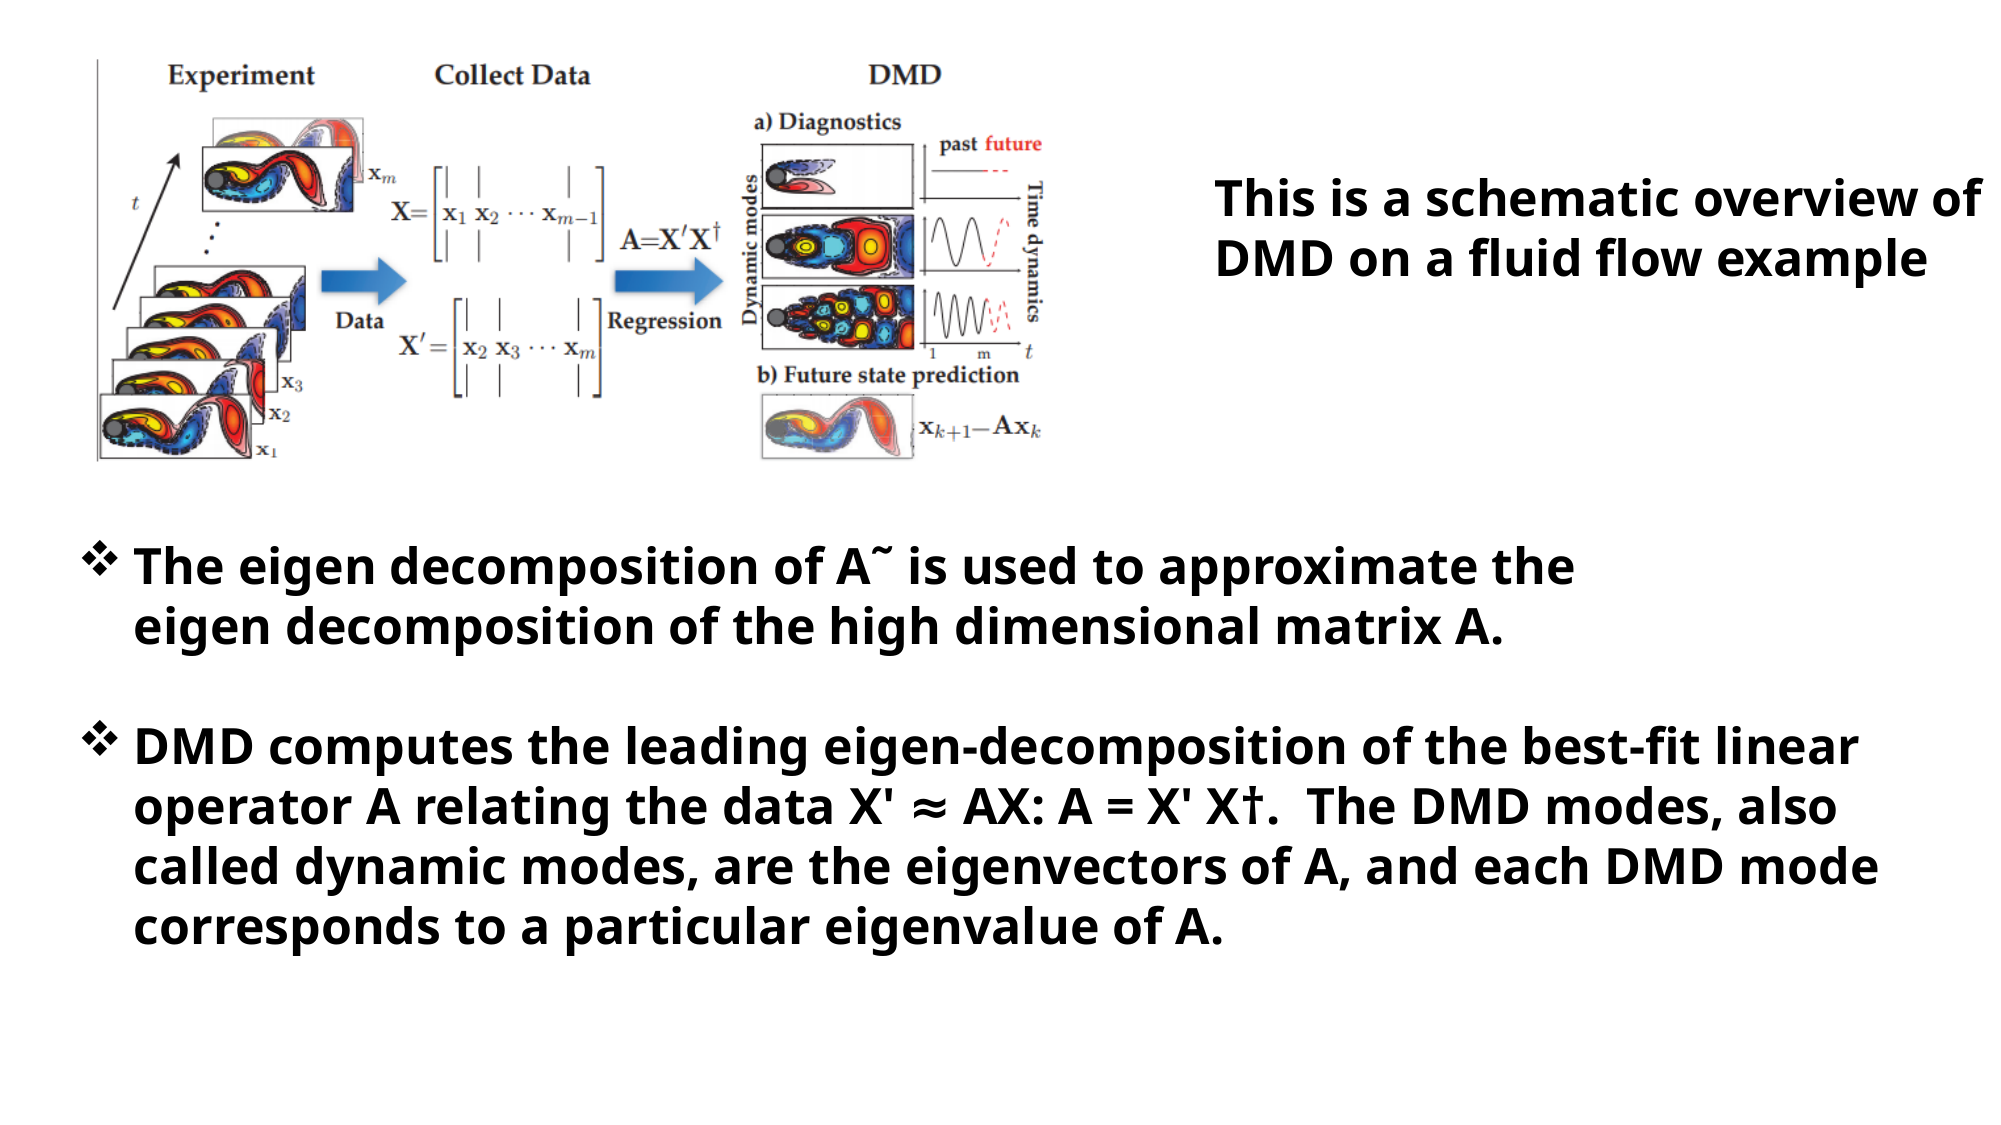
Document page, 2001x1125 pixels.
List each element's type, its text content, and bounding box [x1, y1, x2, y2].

text_box The eigen decomposition of A˜ is used to approximate the eigen decomposition of the high dimensional matrix A. DMD computes the leading eigen-decomposition of the best-fit linear operator A relating the data X' ≈ AX: A = X' X†. The DMD modes, also called dynamic modes, are the eigenvectors of A, and each DMD mode corresponds to a particular eigenvalue of A. [62, 526, 1970, 962]
text_box This is a schematic overview of DMD on a fluid flow example [1199, 158, 2000, 294]
picture [55, 41, 1076, 488]
